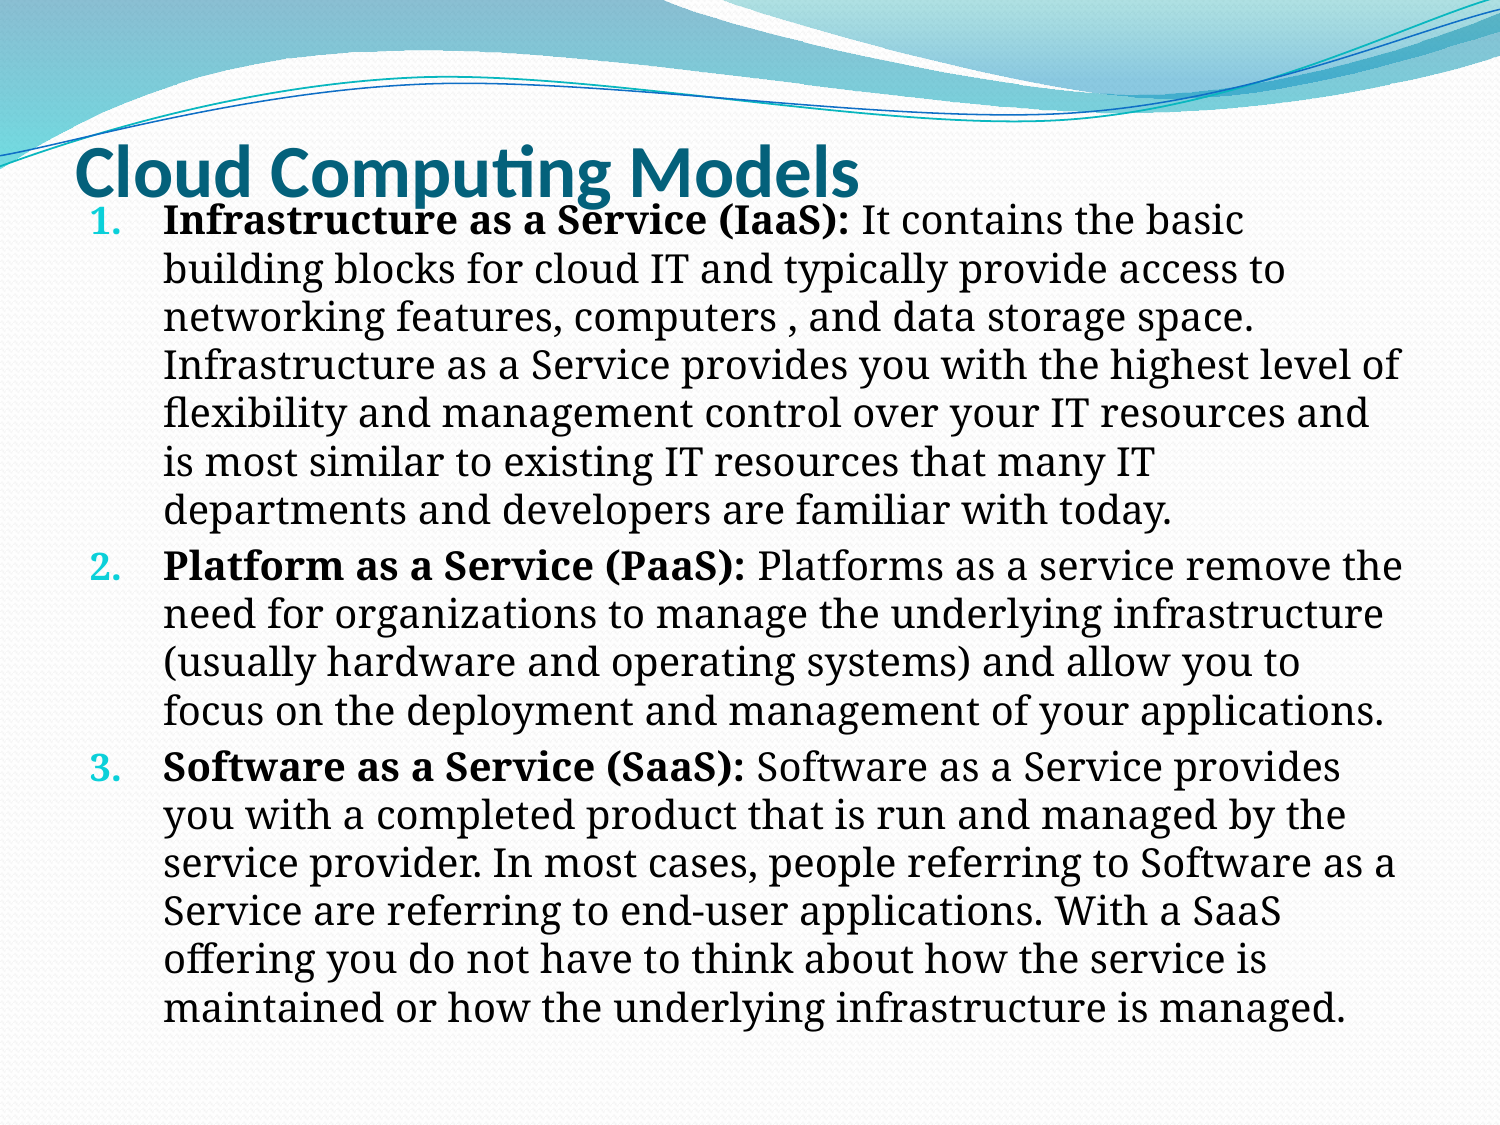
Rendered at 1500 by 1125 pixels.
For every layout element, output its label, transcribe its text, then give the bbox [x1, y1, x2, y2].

list Infrastructure as a Service (IaaS): It contains the basic building blocks for cloud IT and typically provide access to networking features, computers , and data storage space. Infrastructure as a Service provides you with the highest level of flexibility and management control over your IT resources and is most similar to existing IT resources that many IT departments and developers are familiar with today. Platform as a Service (PaaS): Platforms as a service remove the need for organizations to manage the underlying infrastructure (usually hardware and operating systems) and allow you to focus on the deployment and management of your applications. Software as a Service (SaaS): Software as a Service provides you with a completed product that is run and managed by the service provider. In most cases, people referring to Software as a Service are referring to end-user applications. With a SaaS offering you do not have to think about how the service is maintained or how the underlying infrastructure is managed. [75, 187, 1425, 1063]
title Cloud Computing Models [75, 115, 1425, 187]
